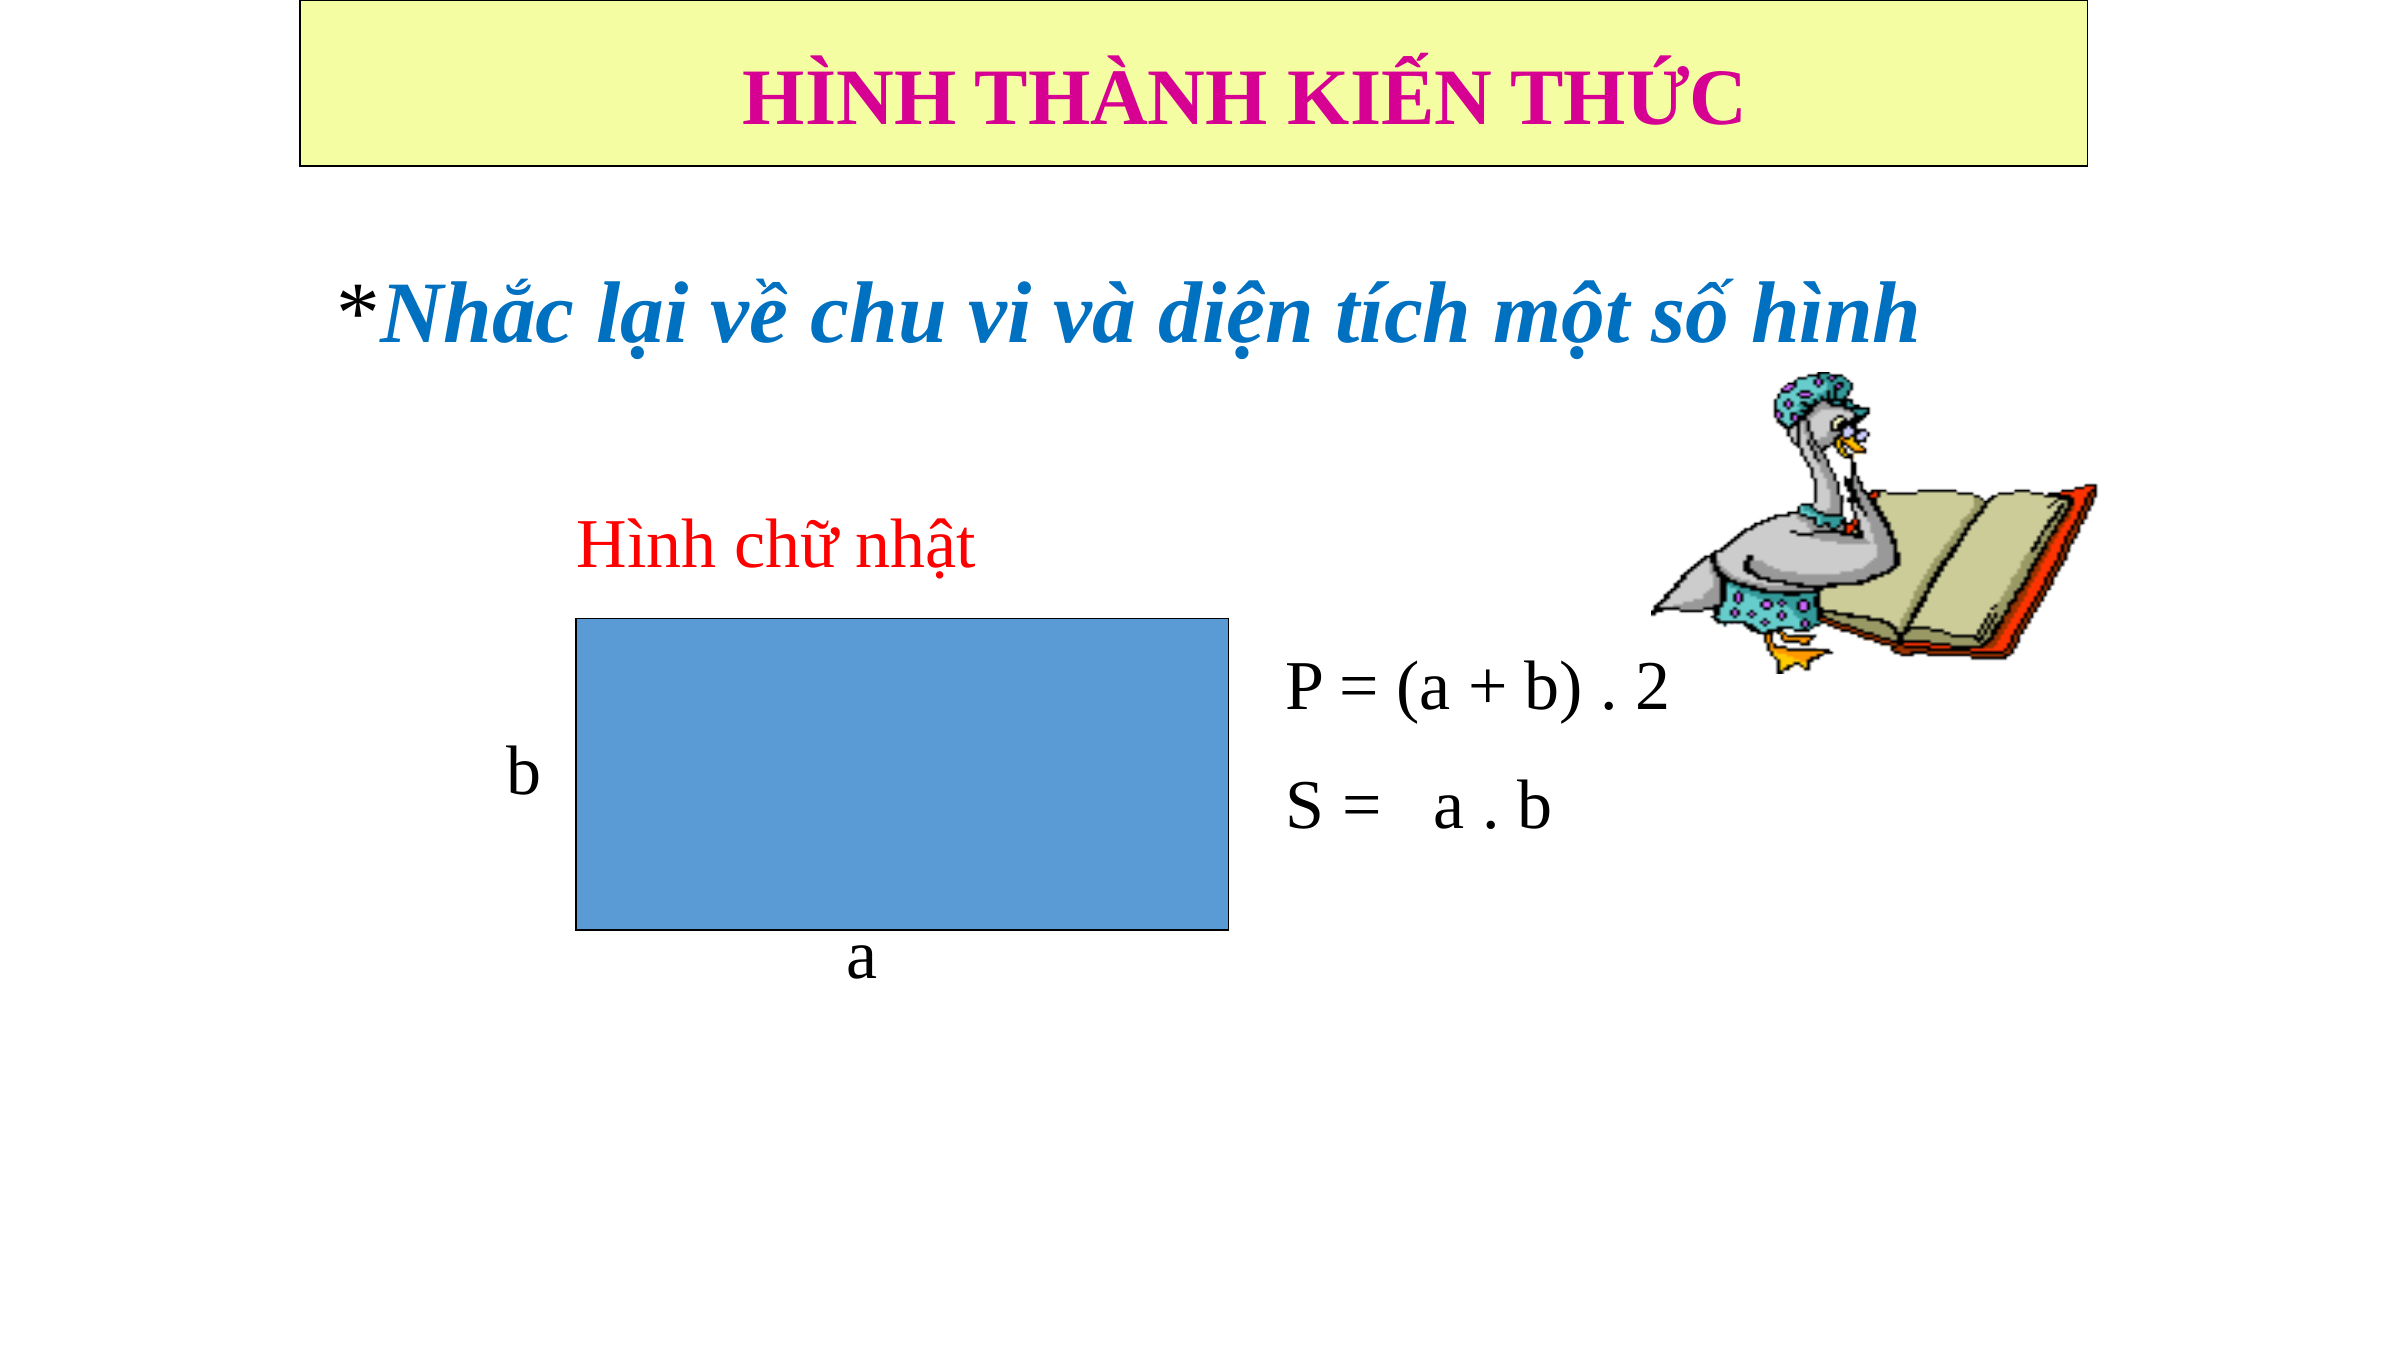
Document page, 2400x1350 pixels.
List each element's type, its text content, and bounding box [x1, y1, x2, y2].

text_box a [831, 901, 931, 1000]
text_box [300, 0, 2088, 167]
text_box Hình chữ nhật [562, 490, 1158, 590]
text_box [576, 618, 1229, 930]
text_box b [491, 717, 563, 817]
text_box P = (a + b) . 2 S = a . b [1270, 632, 1923, 851]
text_box *Nhắc lại về chu vi và diện tích một số hình [299, 248, 2023, 368]
text_box HÌNH THÀNH KIẾN THỨC [519, 37, 1972, 268]
picture [1651, 372, 2102, 674]
